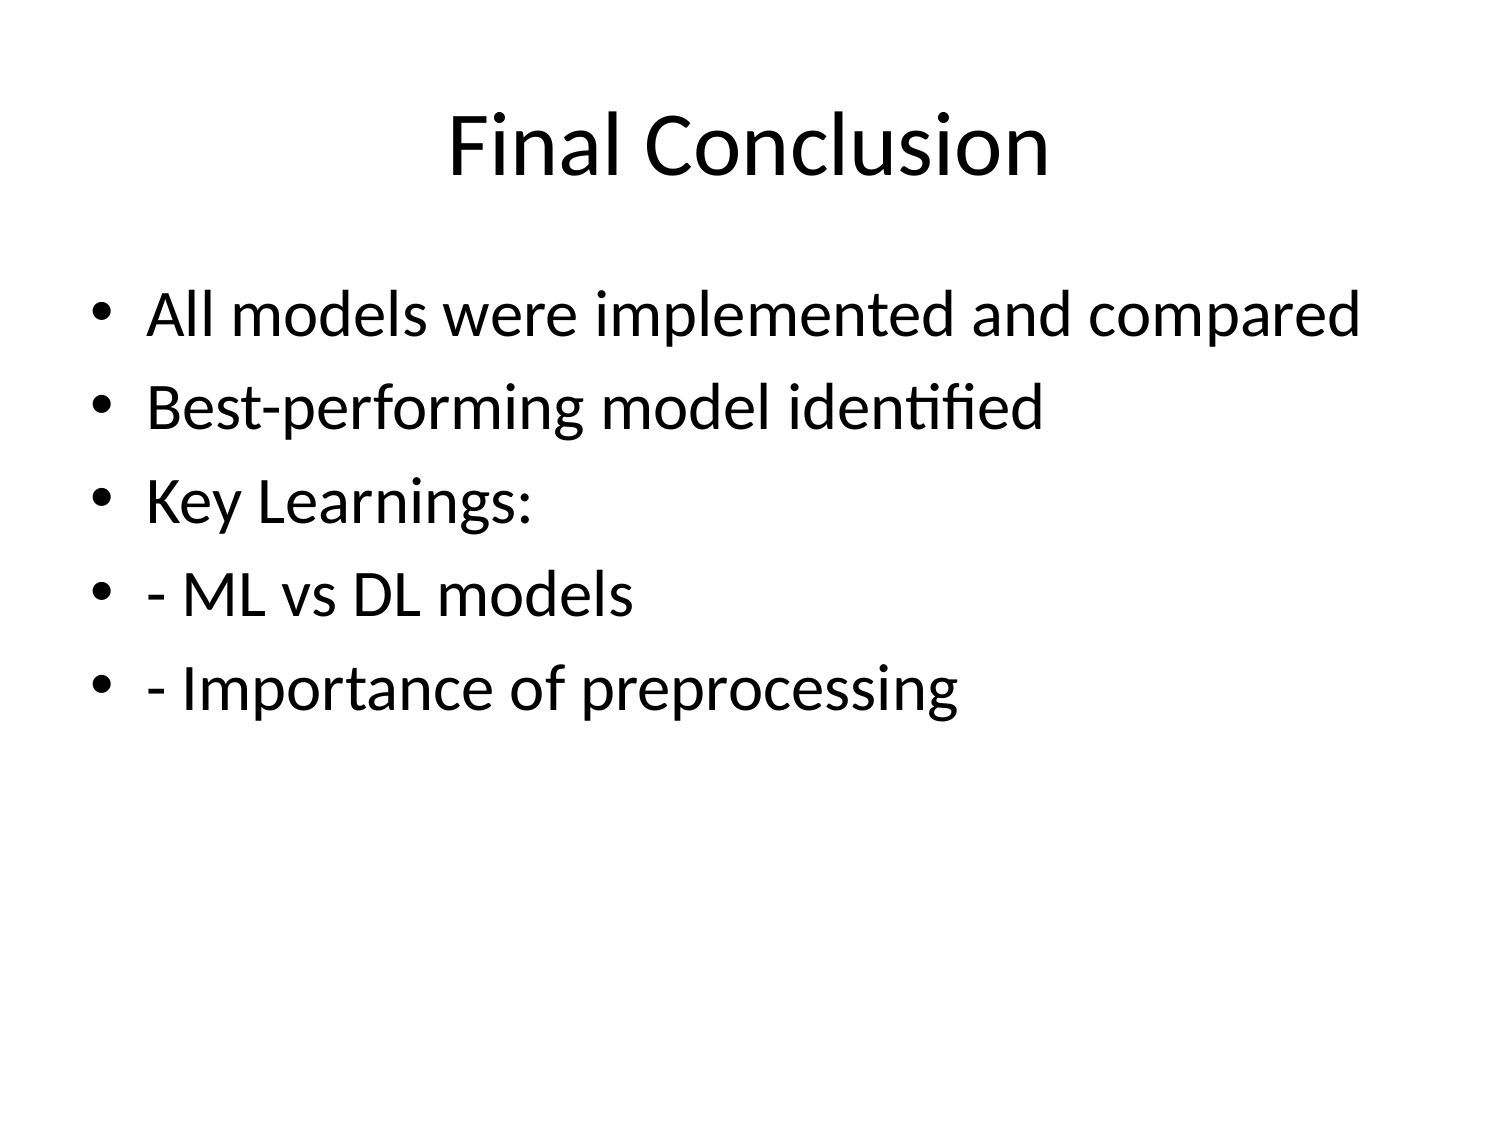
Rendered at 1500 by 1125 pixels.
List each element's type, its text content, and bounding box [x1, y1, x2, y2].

list All models were implemented and compared Best-performing model identified Key Learnings: - ML vs DL models - Importance of preprocessing [75, 262, 1425, 1005]
title Final Conclusion [75, 45, 1425, 233]
